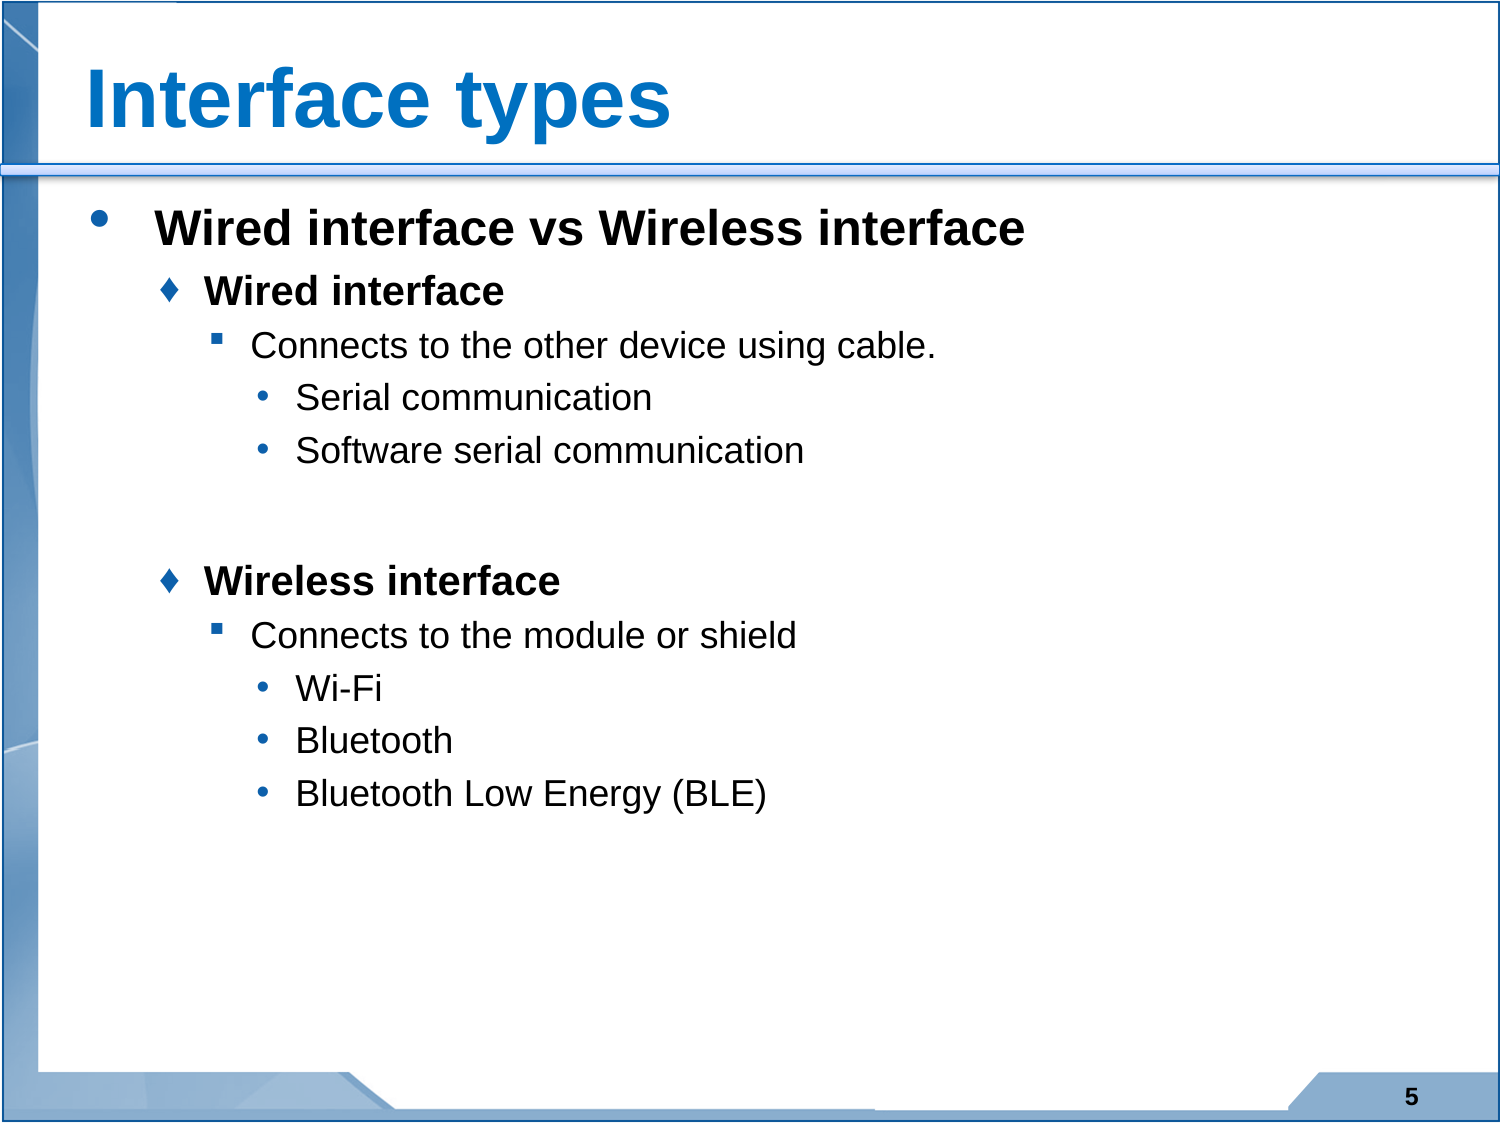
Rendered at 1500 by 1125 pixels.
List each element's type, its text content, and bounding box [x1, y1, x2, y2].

list Wired interface vs Wireless interface Wired interface Connects to the other device using cable. Serial communication Software serial communication Wireless interface Connects to the module or shield Wi-Fi Bluetooth Bluetooth Low Energy (BLE) [70, 187, 1477, 1067]
title Interface types [70, 35, 1477, 155]
slide_number 5 [1347, 1078, 1477, 1114]
